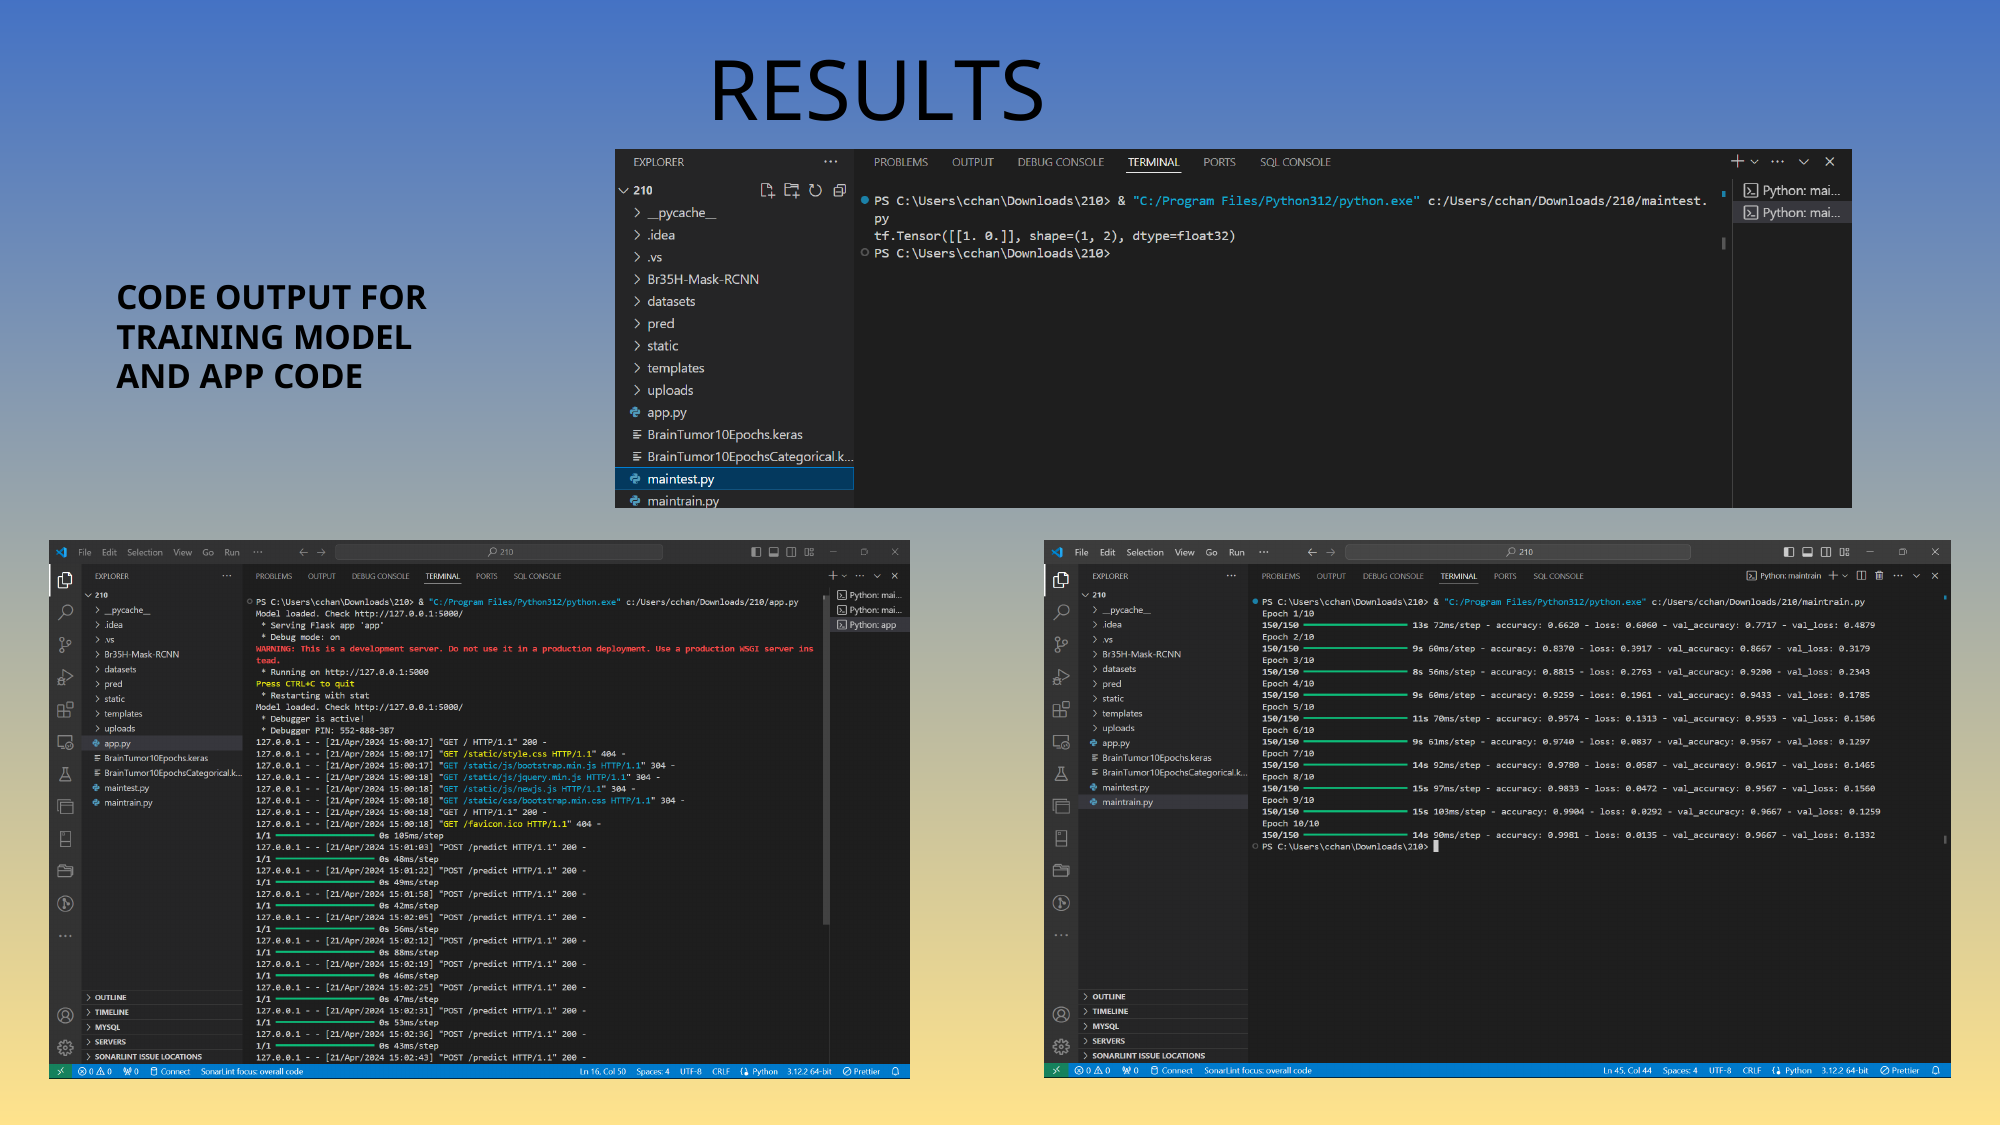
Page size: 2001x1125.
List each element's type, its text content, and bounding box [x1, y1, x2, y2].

text_box [24, 371, 1975, 976]
picture [1044, 540, 1951, 1078]
picture [49, 540, 910, 1079]
text_box RESULTS [692, 38, 1732, 149]
text_box CODE OUTPUT FOR TRAINING MODEL AND APP CODE [101, 268, 492, 403]
picture [615, 149, 1852, 508]
